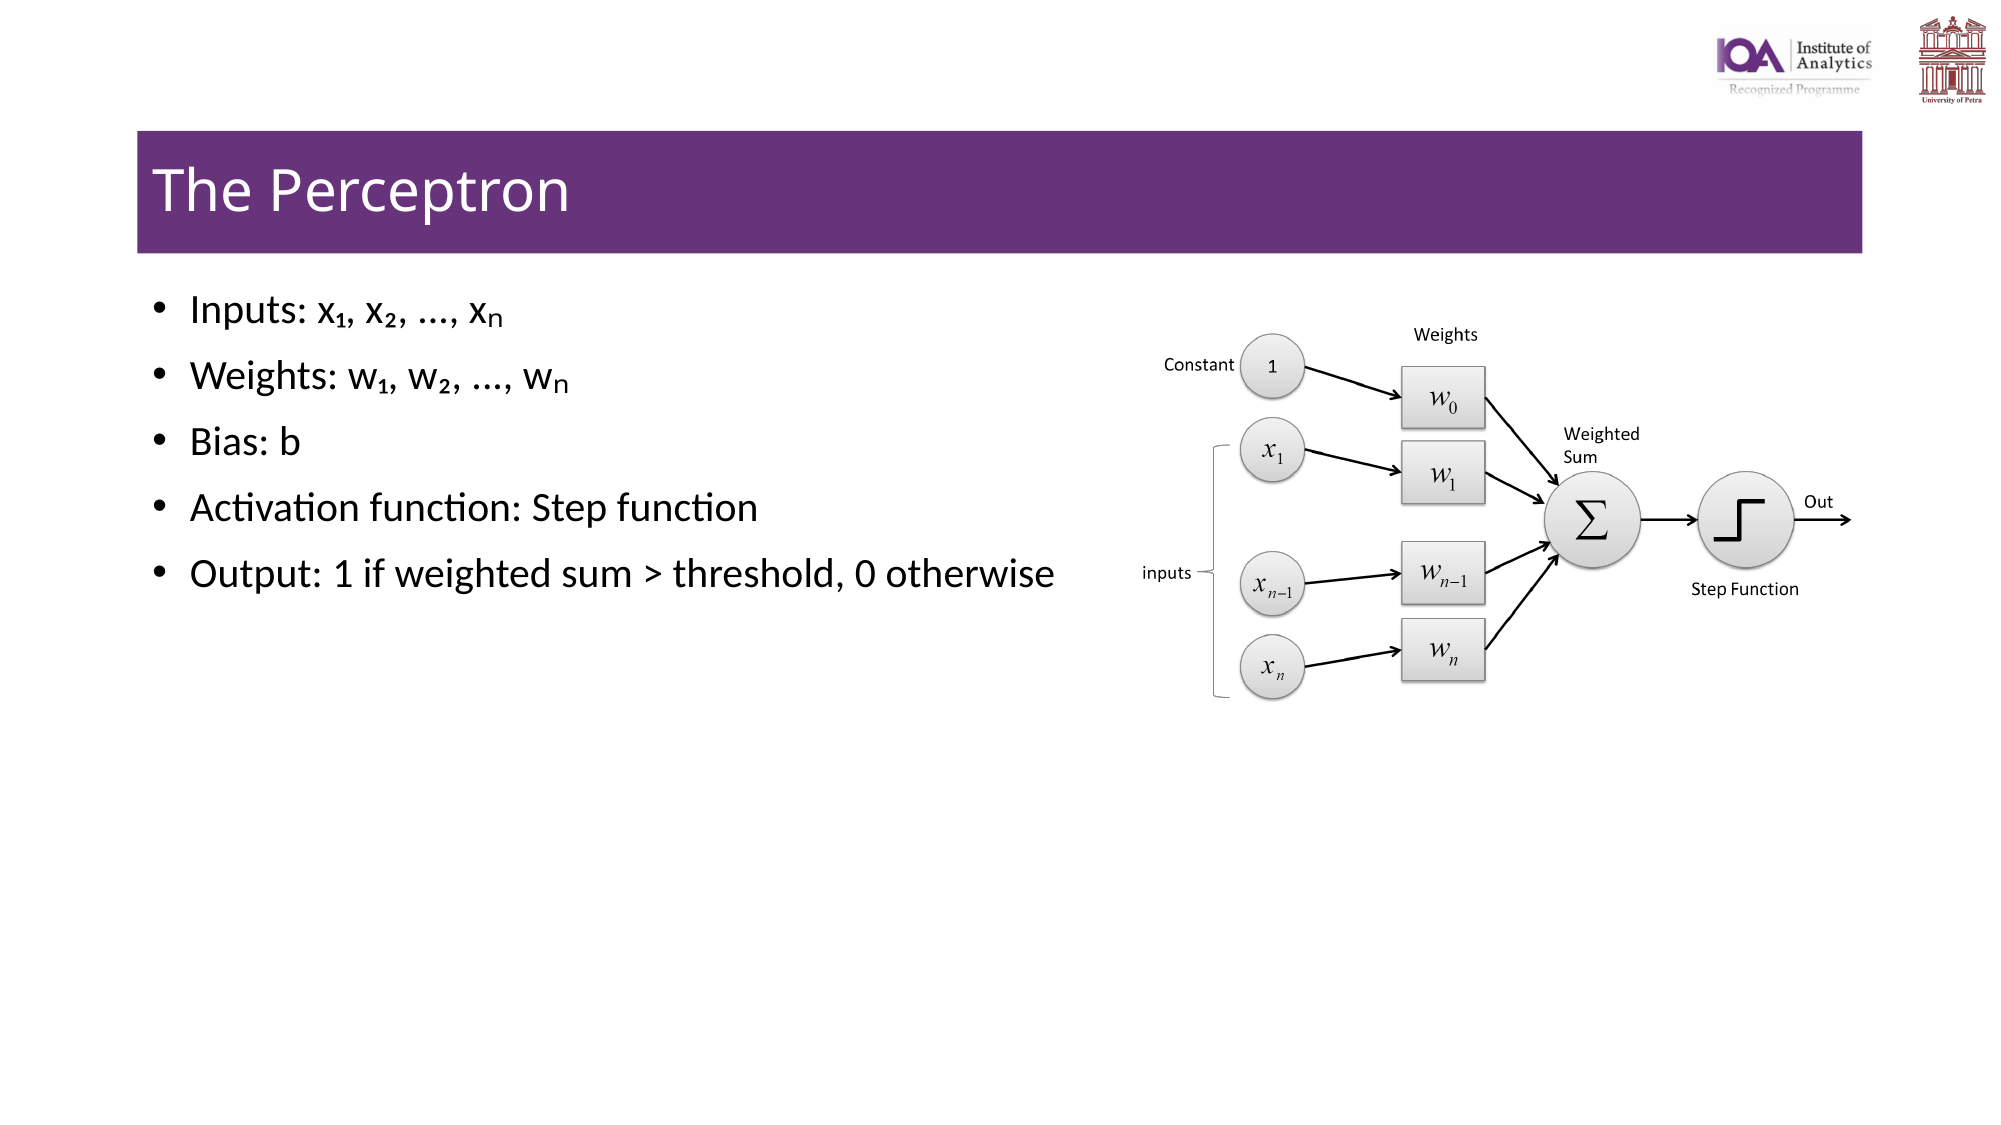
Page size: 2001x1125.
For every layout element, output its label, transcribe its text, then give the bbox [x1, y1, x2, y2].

picture [1728, 37, 1861, 75]
picture [1130, 316, 1863, 704]
title The Perceptron [137, 130, 1863, 254]
list Inputs: x₁, x₂, ..., xₙ Weights: w₁, w₂, ..., wₙ Bias: b Activation function: Step function Output: 1 if weighted sum > threshold, 0 otherwise [137, 279, 1187, 1099]
picture [1919, 16, 1986, 111]
